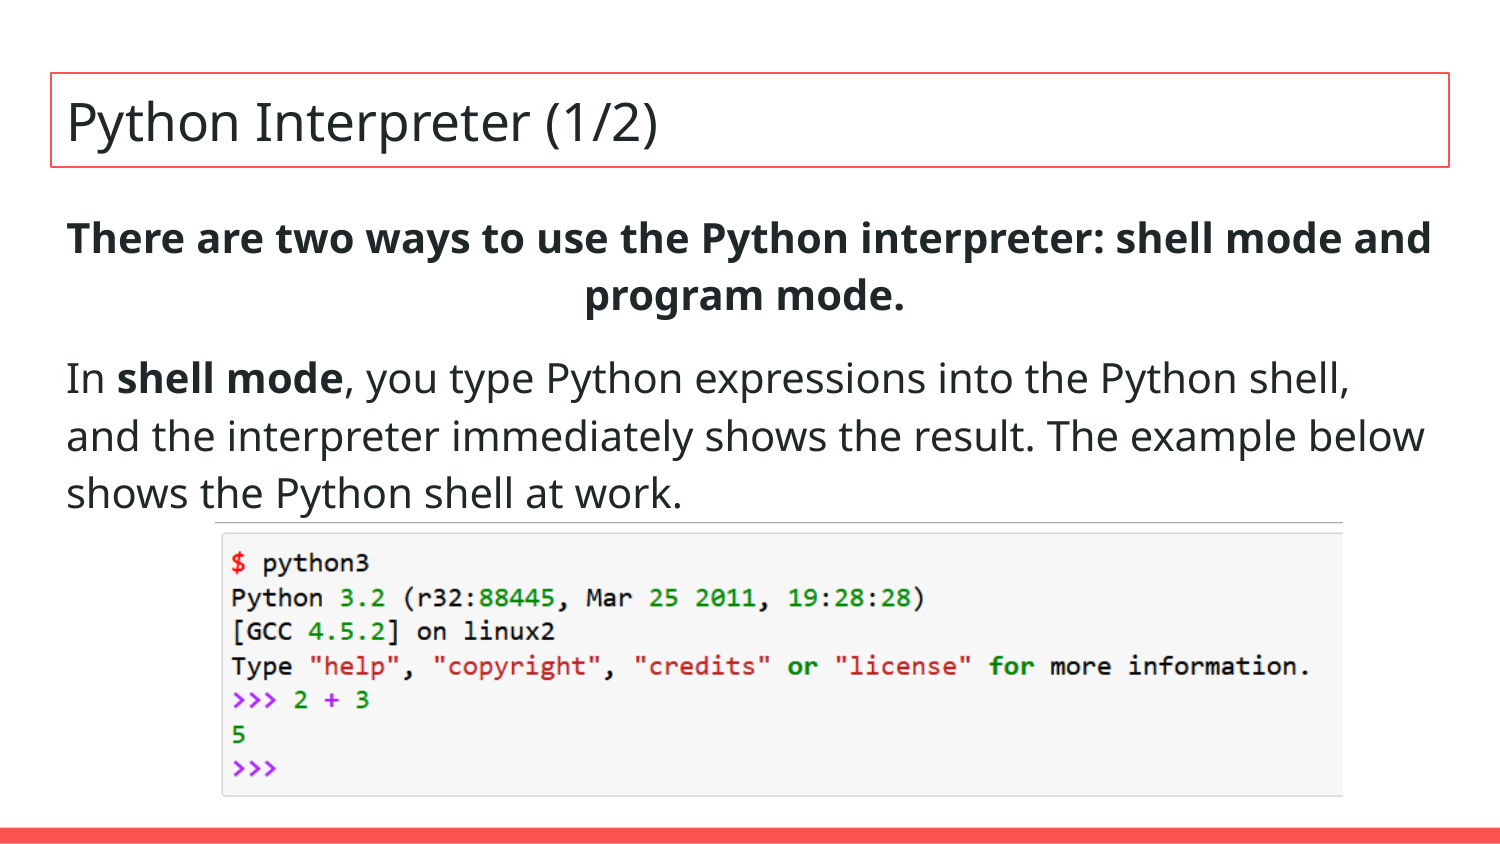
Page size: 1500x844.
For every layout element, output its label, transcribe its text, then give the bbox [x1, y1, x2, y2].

picture [215, 521, 1343, 805]
title Python Interpreter (1/2) [50, 72, 1450, 168]
list There are two ways to use the Python interpreter: shell mode and program mode. In shell mode, you type Python expressions into the Python shell, and the interpreter immediately shows the result. The example below shows the Python shell at work. [51, 189, 1449, 750]
